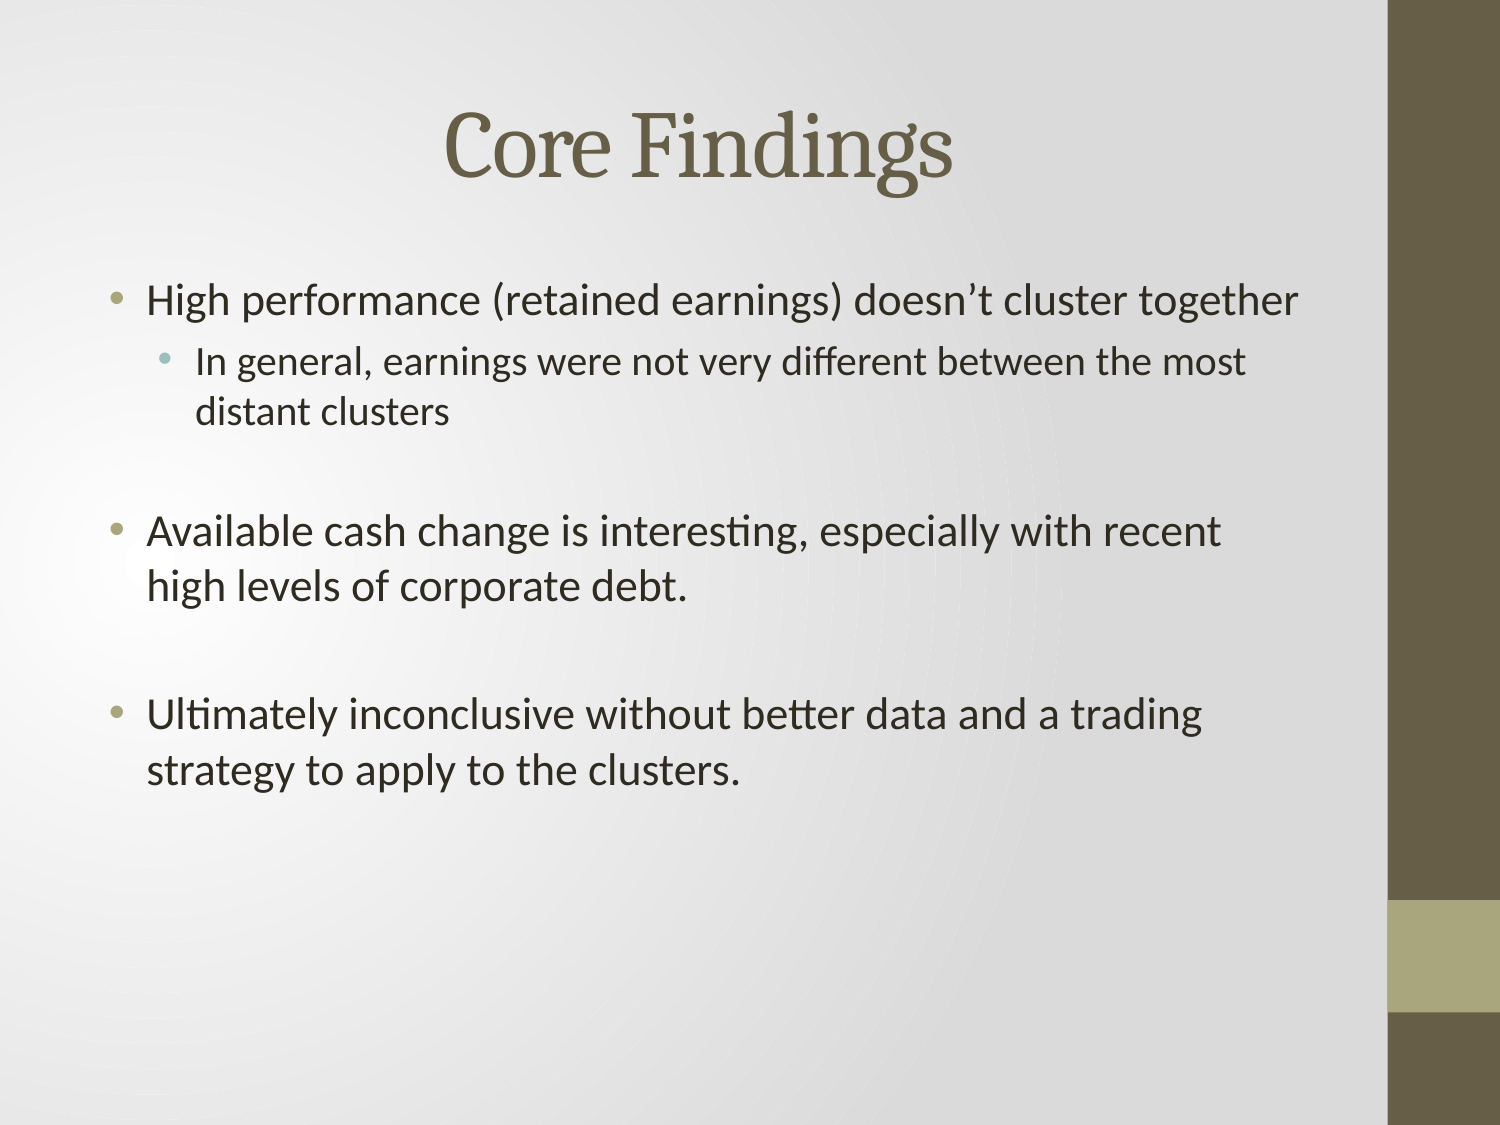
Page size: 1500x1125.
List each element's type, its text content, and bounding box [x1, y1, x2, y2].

list High performance (retained earnings) doesn’t cluster together In general, earnings were not very different between the most distant clusters Available cash change is interesting, especially with recent high levels of corporate debt. Ultimately inconclusive without better data and a trading strategy to apply to the clusters. [75, 262, 1325, 1050]
title Core Findings [75, 45, 1325, 233]
